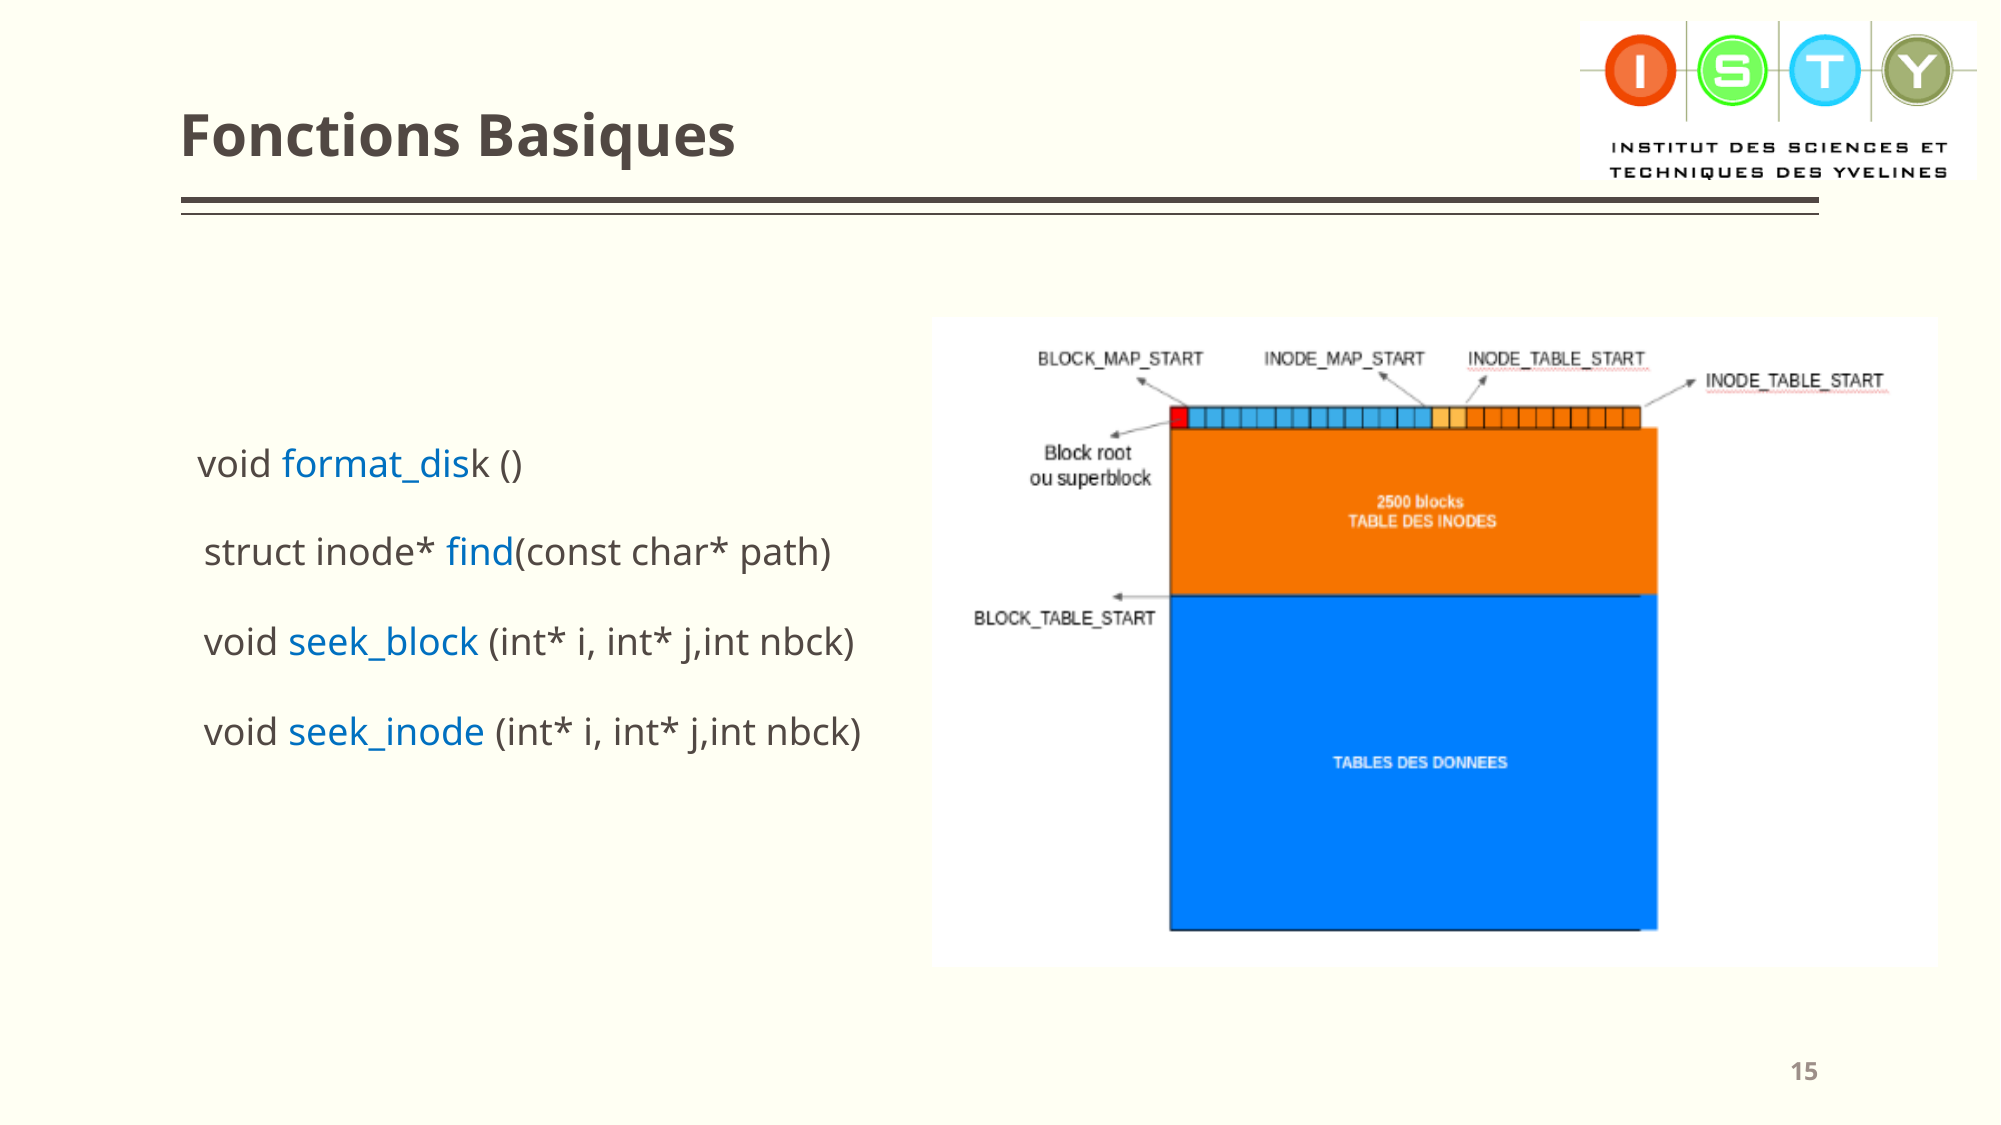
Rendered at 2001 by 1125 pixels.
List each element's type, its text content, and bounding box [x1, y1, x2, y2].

text_box struct inode* find(const char* path) void seek_block (int* i, int* j,int nbck) void seek_inode (int* i, int* j,int nbck) [189, 520, 926, 761]
picture [1580, 21, 1977, 180]
title Fonctions Basiques [179, 143, 1817, 247]
slide_number 15 [1518, 1042, 1819, 1103]
text_box void format_disk () [182, 432, 926, 492]
picture [932, 317, 1938, 967]
